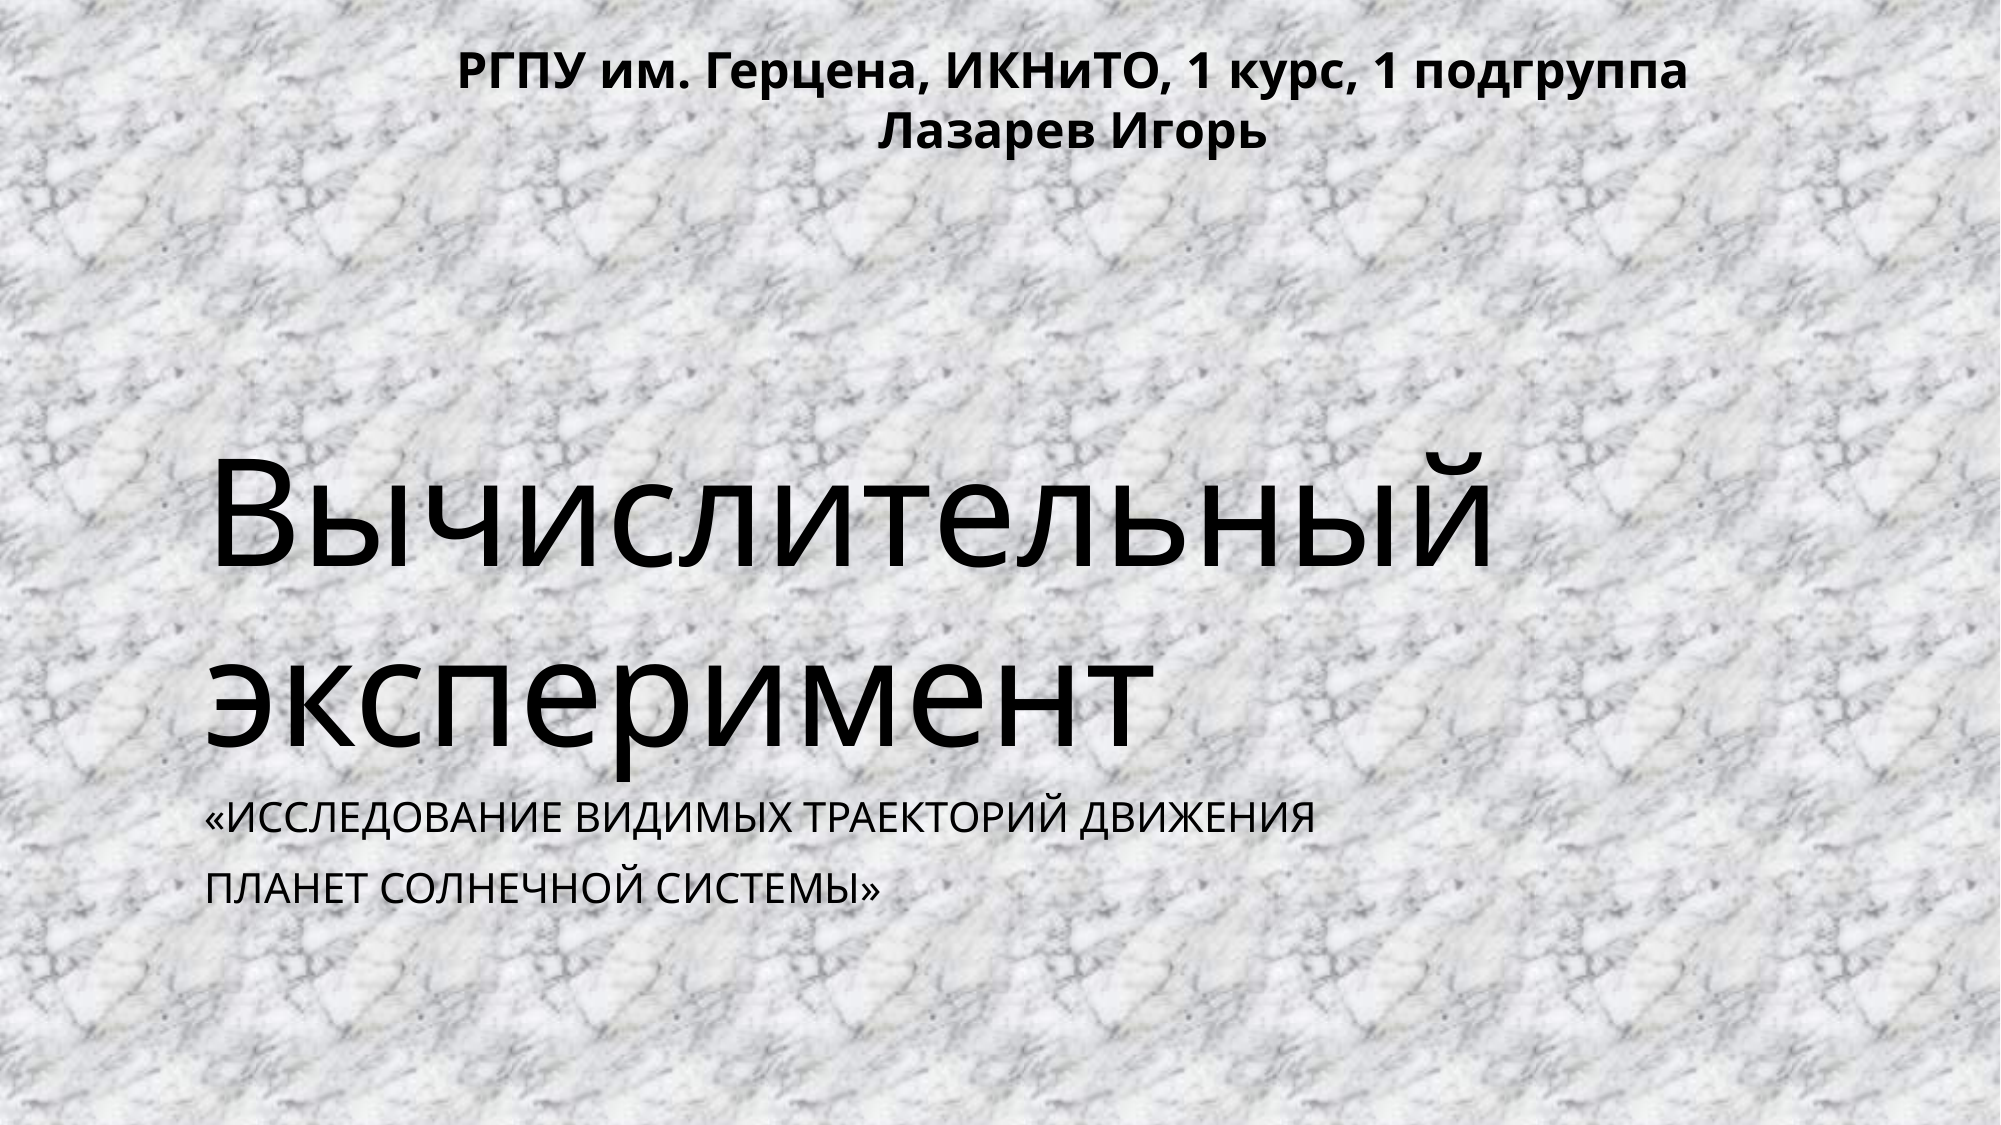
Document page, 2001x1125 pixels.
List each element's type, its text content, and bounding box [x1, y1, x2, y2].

text_box РГПУ им. Герцена, ИКНиТО, 1 курс, 1 подгруппа Лазарев Игорь [270, 31, 1877, 167]
title Вычислительный эксперимент [189, 237, 1638, 783]
picture [0, 0, 2001, 1125]
subtitle «ИССЛЕДОВАНИЕ ВИДИМЫХ ТРАЕКТОРИЙ ДВИЖЕНИЯ ПЛАНЕТ СОЛНЕЧНОЙ СИСТЕМЫ» [189, 783, 1638, 925]
